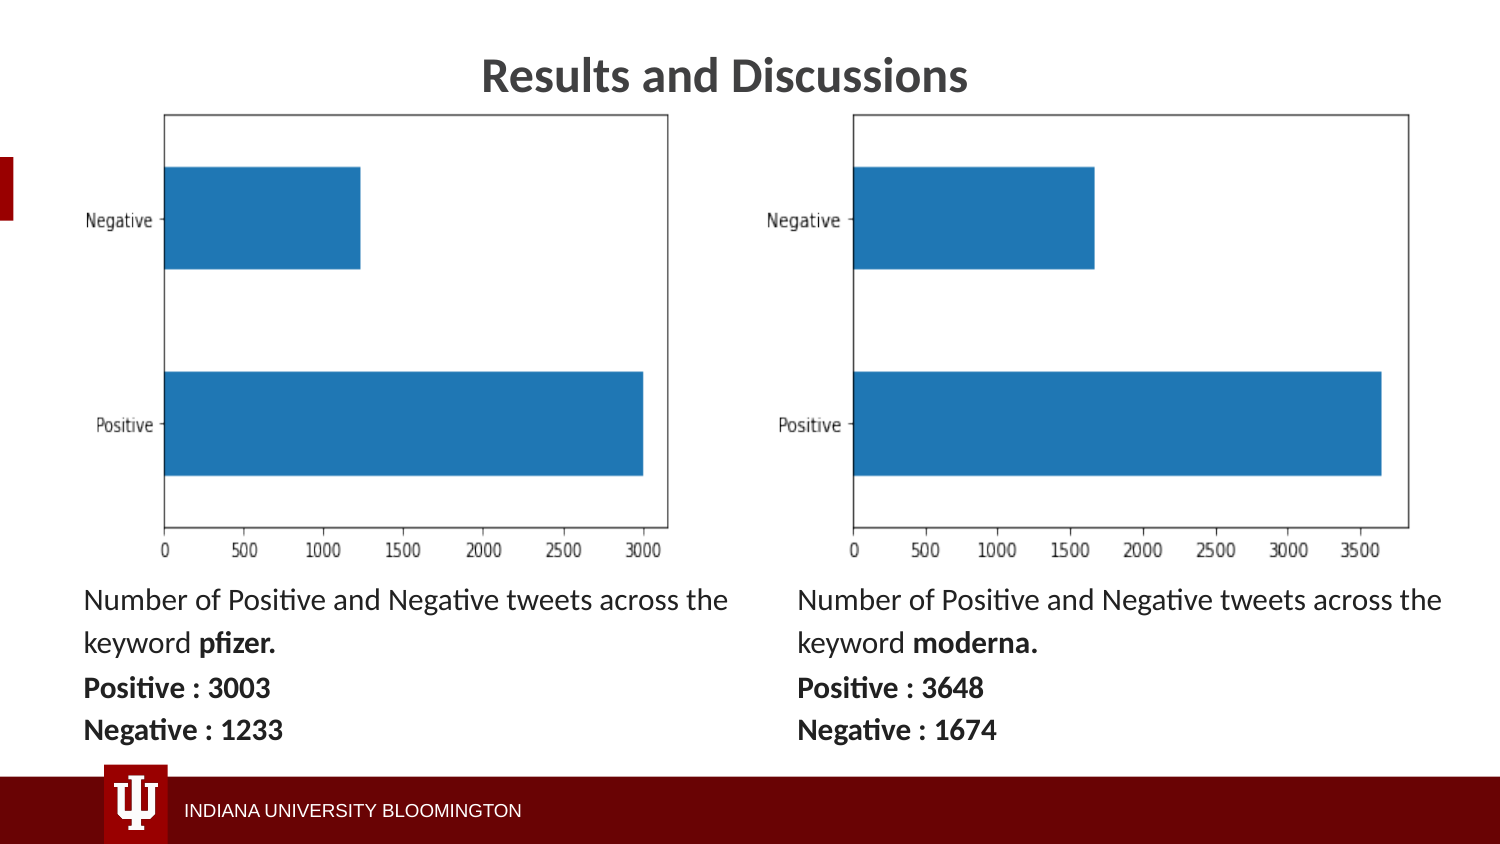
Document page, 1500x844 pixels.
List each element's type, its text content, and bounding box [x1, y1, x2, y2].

picture [755, 103, 1420, 573]
text_box Number of Positive and Negative tweets across the keyword moderna. Positive : 3648 Negative : 1674 [782, 558, 1494, 843]
picture [74, 103, 678, 573]
text_box Number of Positive and Negative tweets across the keyword pfizer. Positive : 3003 Negative : 1233 [68, 558, 751, 808]
title Results and Discussions [68, 15, 1382, 131]
picture [114, 808, 158, 830]
